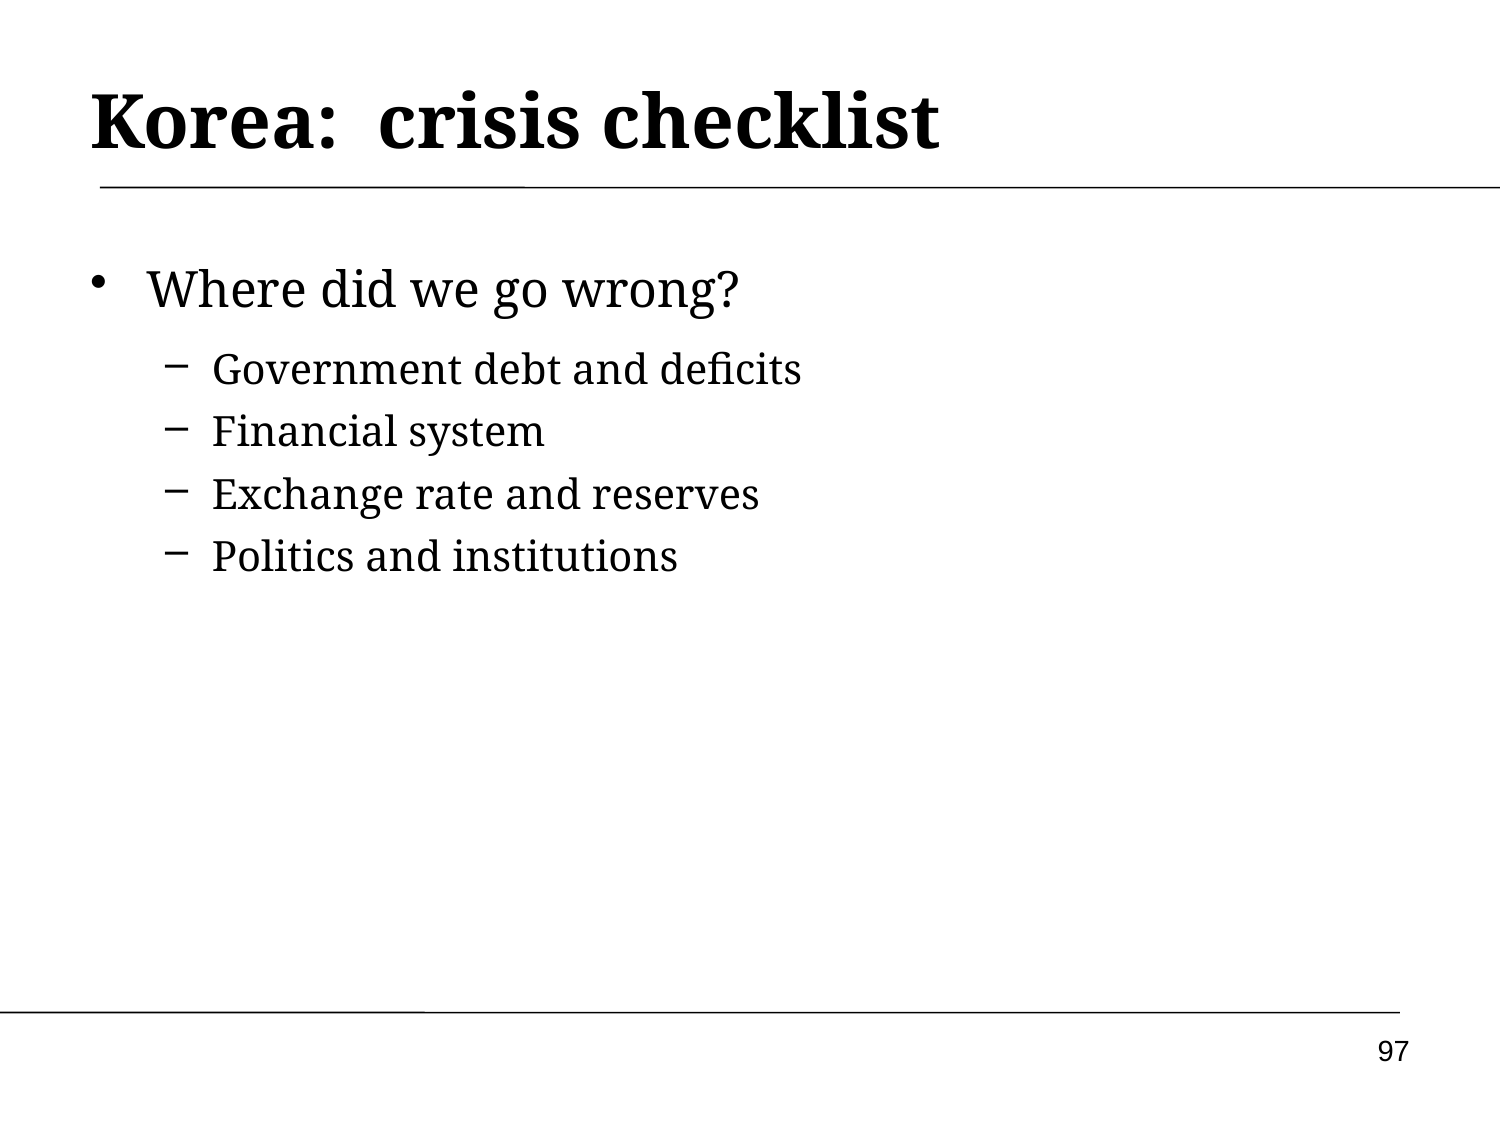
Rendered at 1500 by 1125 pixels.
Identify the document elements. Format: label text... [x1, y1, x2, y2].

list Where did we go wrong? Government debt and deficits Financial system Exchange rate and reserves Politics and institutions [74, 249, 1363, 993]
slide_number 97 [1074, 1024, 1426, 1103]
title Korea: crisis checklist [74, 49, 1426, 188]
